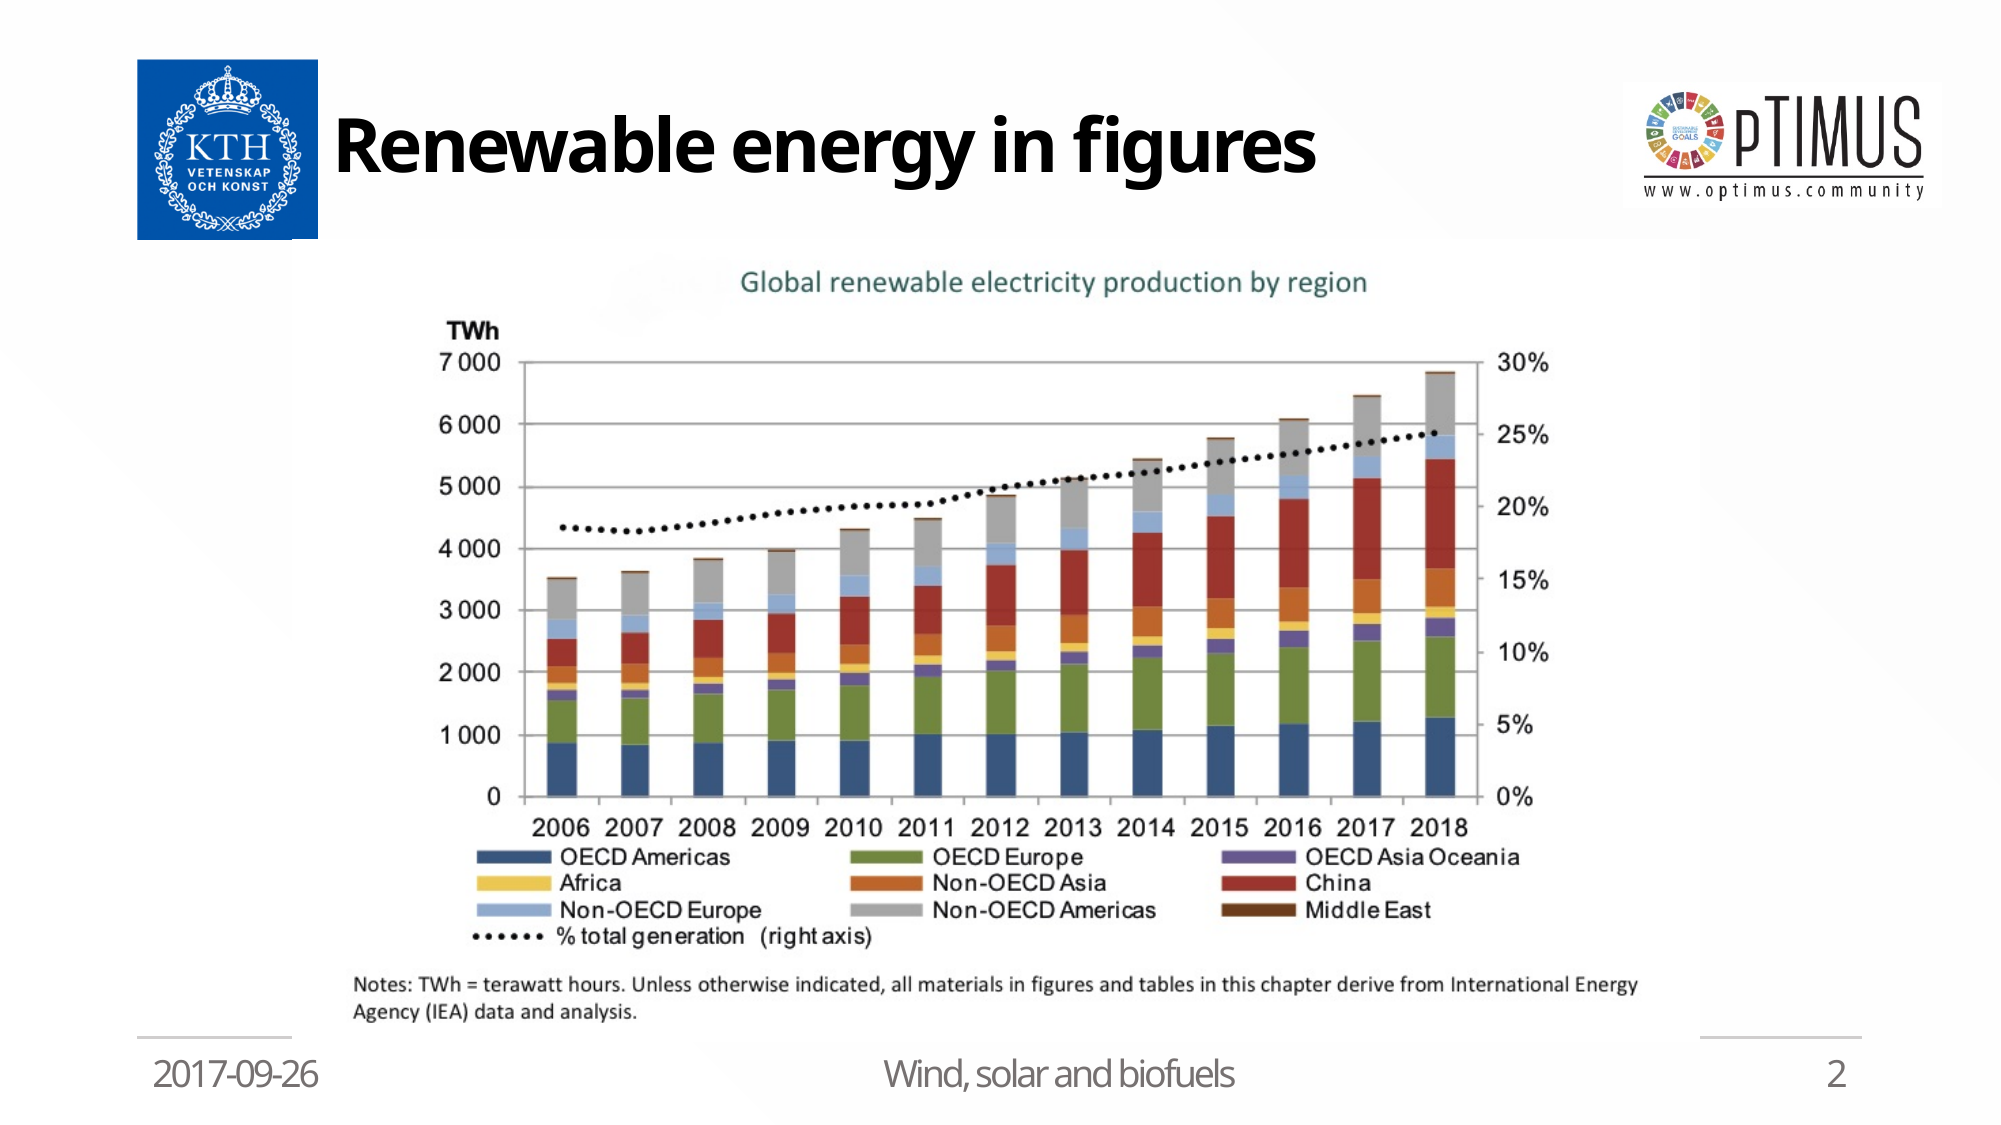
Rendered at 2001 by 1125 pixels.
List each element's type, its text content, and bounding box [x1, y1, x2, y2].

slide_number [137, 1042, 312, 1103]
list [292, 239, 1700, 1042]
slide_number 2 [1808, 1042, 1863, 1103]
title Renewable energy in figures [317, 56, 1863, 240]
picture [1863, 82, 1942, 208]
footer Wind, solar and biofuels [312, 1042, 1808, 1103]
picture [137, 59, 317, 240]
